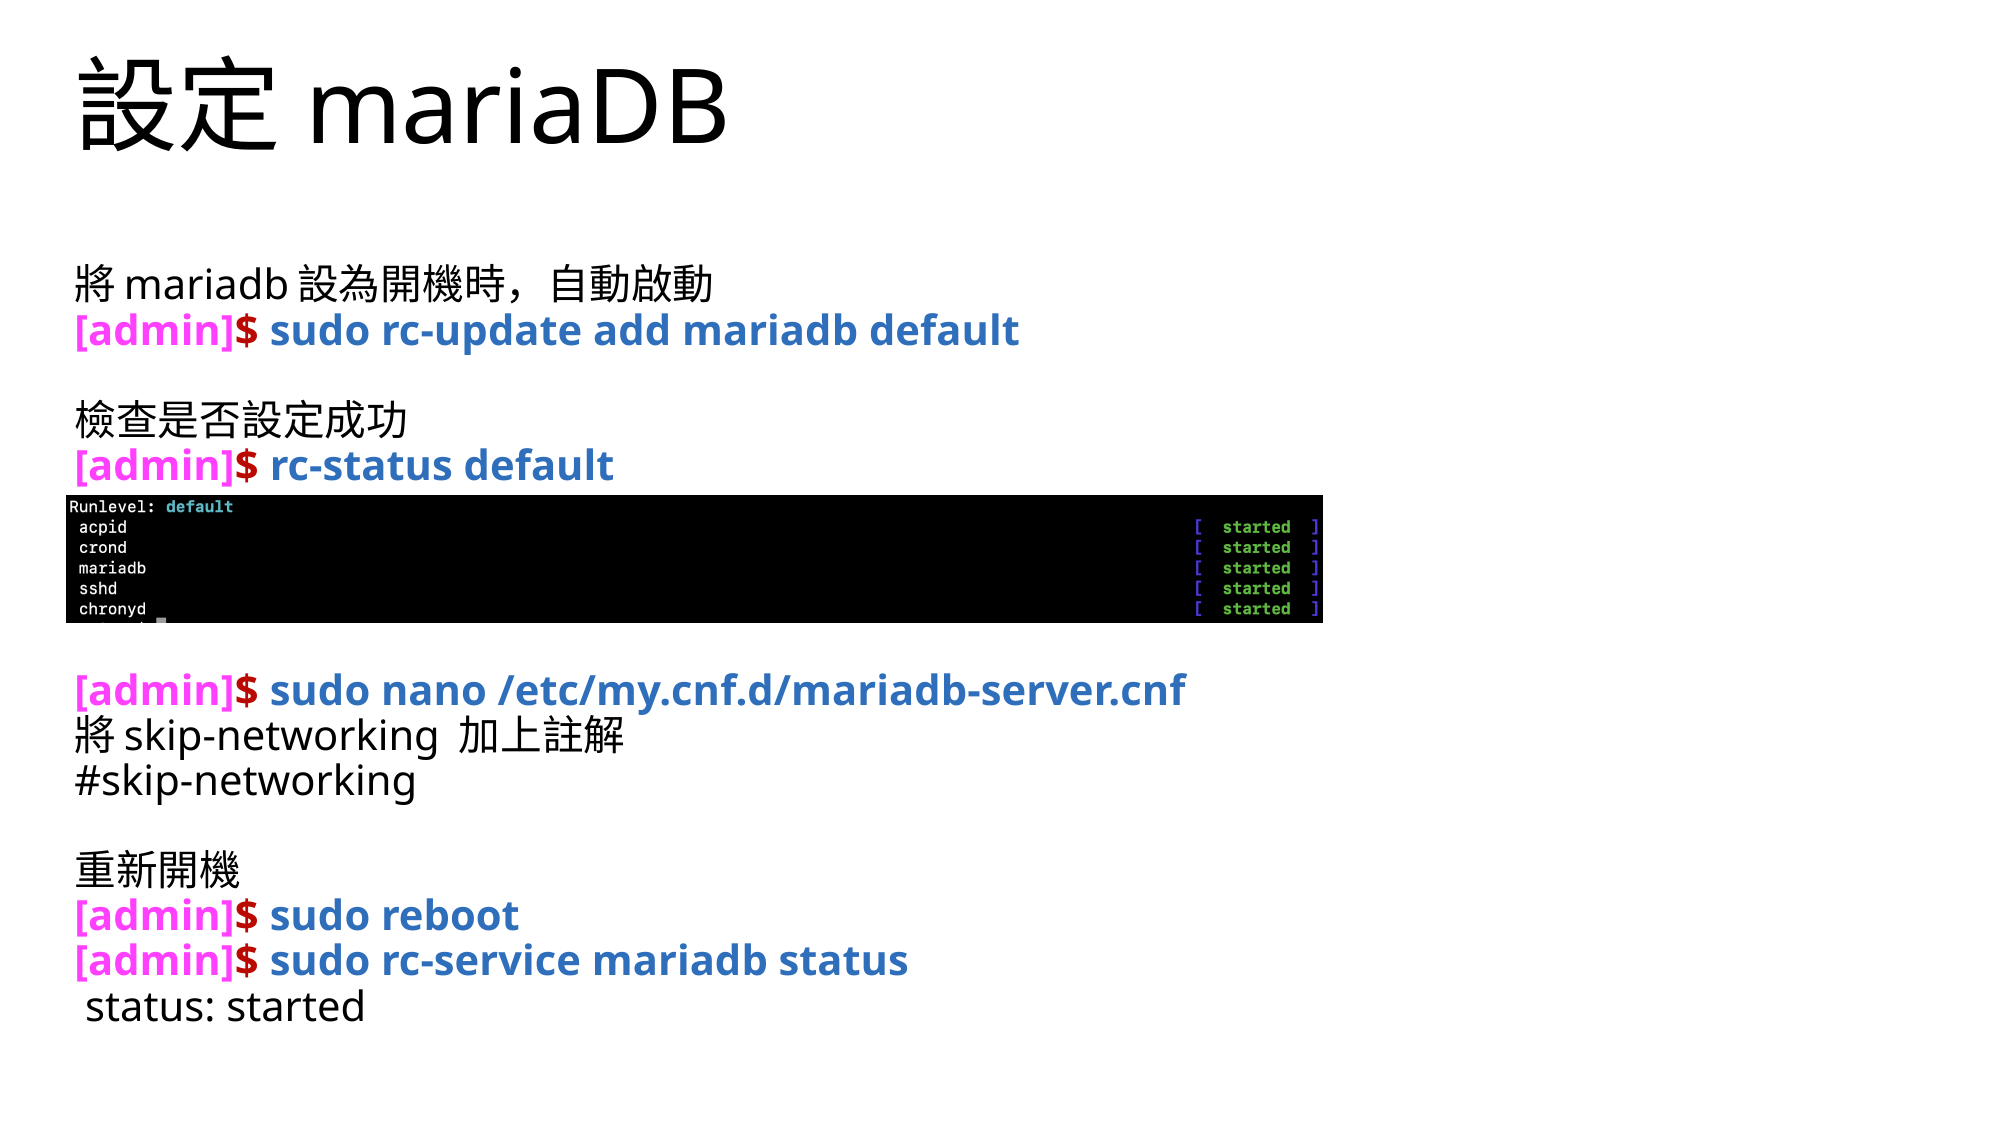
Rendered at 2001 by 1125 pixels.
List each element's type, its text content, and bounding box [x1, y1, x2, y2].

picture [65, 495, 1324, 623]
list 將mariadb設為開機時，自動啟動 [admin]$ sudo rc-update add mariadb default 檢查是否設定成功 [admin]$ rc-status default [admin]$ sudo nano /etc/my.cnf.d/mariadb-server.cnf 將skip-networking 加上註解 #skip-networking 重新開機 [admin]$ sudo reboot [admin]$ sudo rc-service mariadb status status: started [65, 255, 1373, 1047]
title 設定mariaDB [65, 30, 1774, 174]
